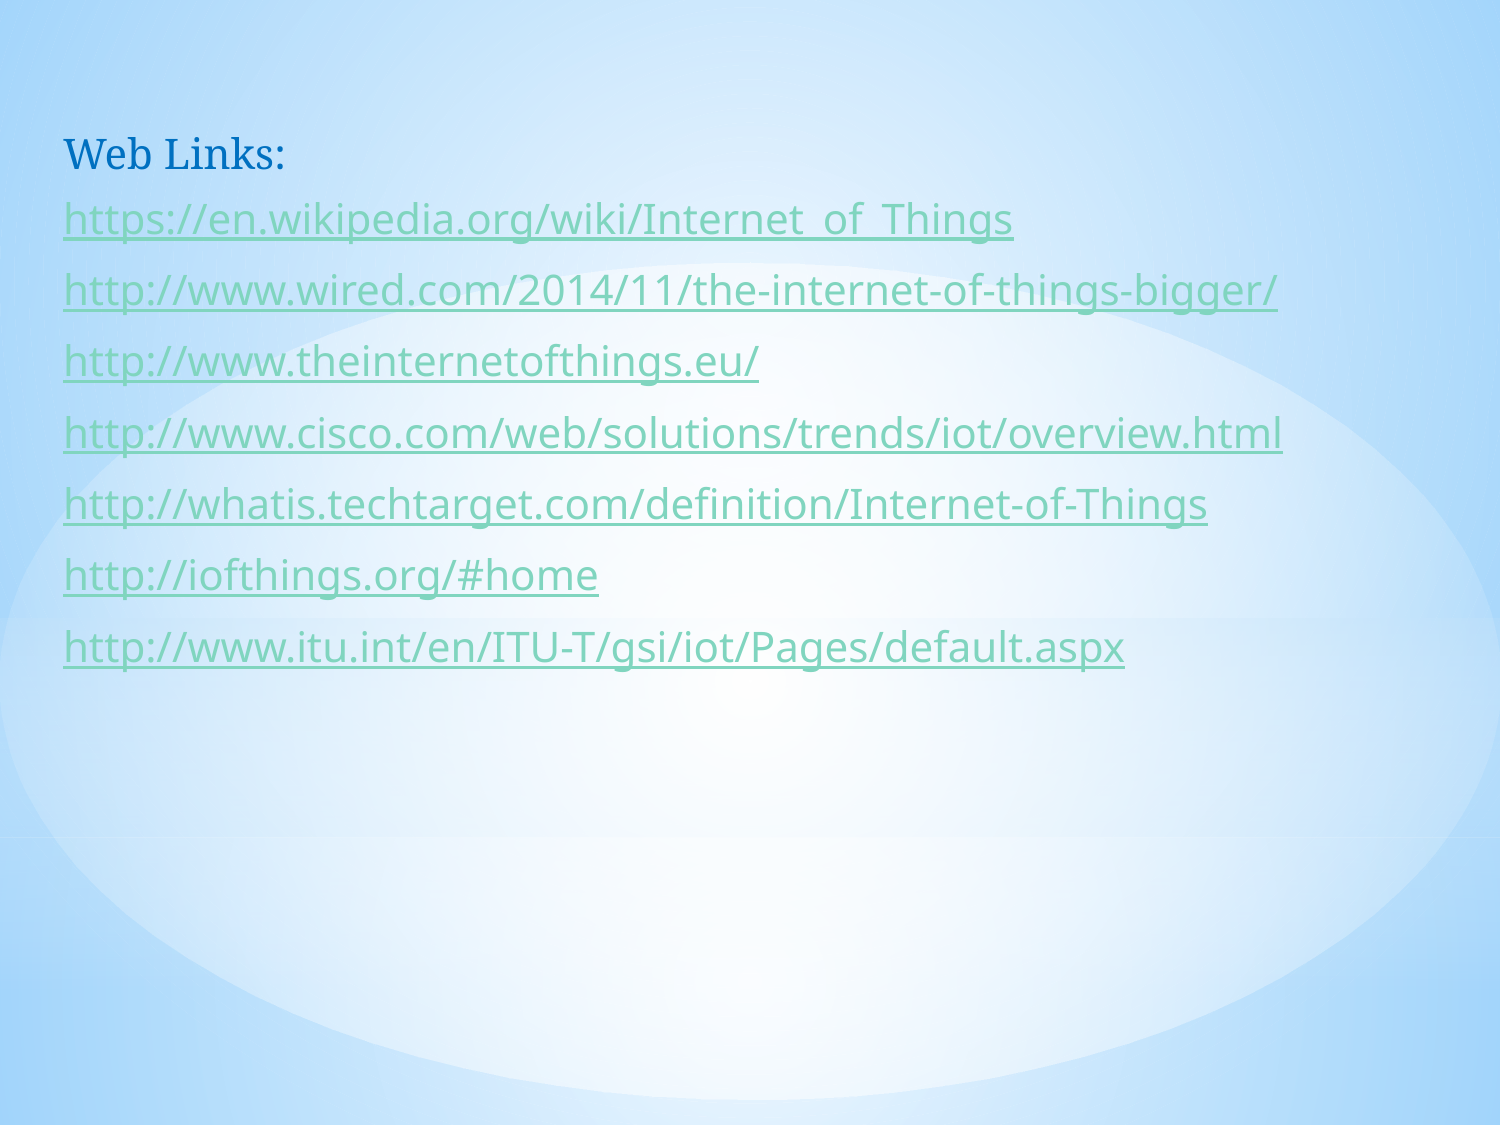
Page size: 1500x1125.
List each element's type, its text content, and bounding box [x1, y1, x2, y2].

list Web Links: https://en.wikipedia.org/wiki/Internet_of_Things http://www.wired.com/2014/11/the-internet-of-things-bigger/ http://www.theinternetofthings.eu/ http://www.cisco.com/web/solutions/trends/iot/overview.html http://whatis.techtarget.com/definition/Internet-of-Things http://iofthings.org/#home http://www.itu.int/en/ITU-T/gsi/iot/Pages/default.aspx [41, 120, 1447, 690]
